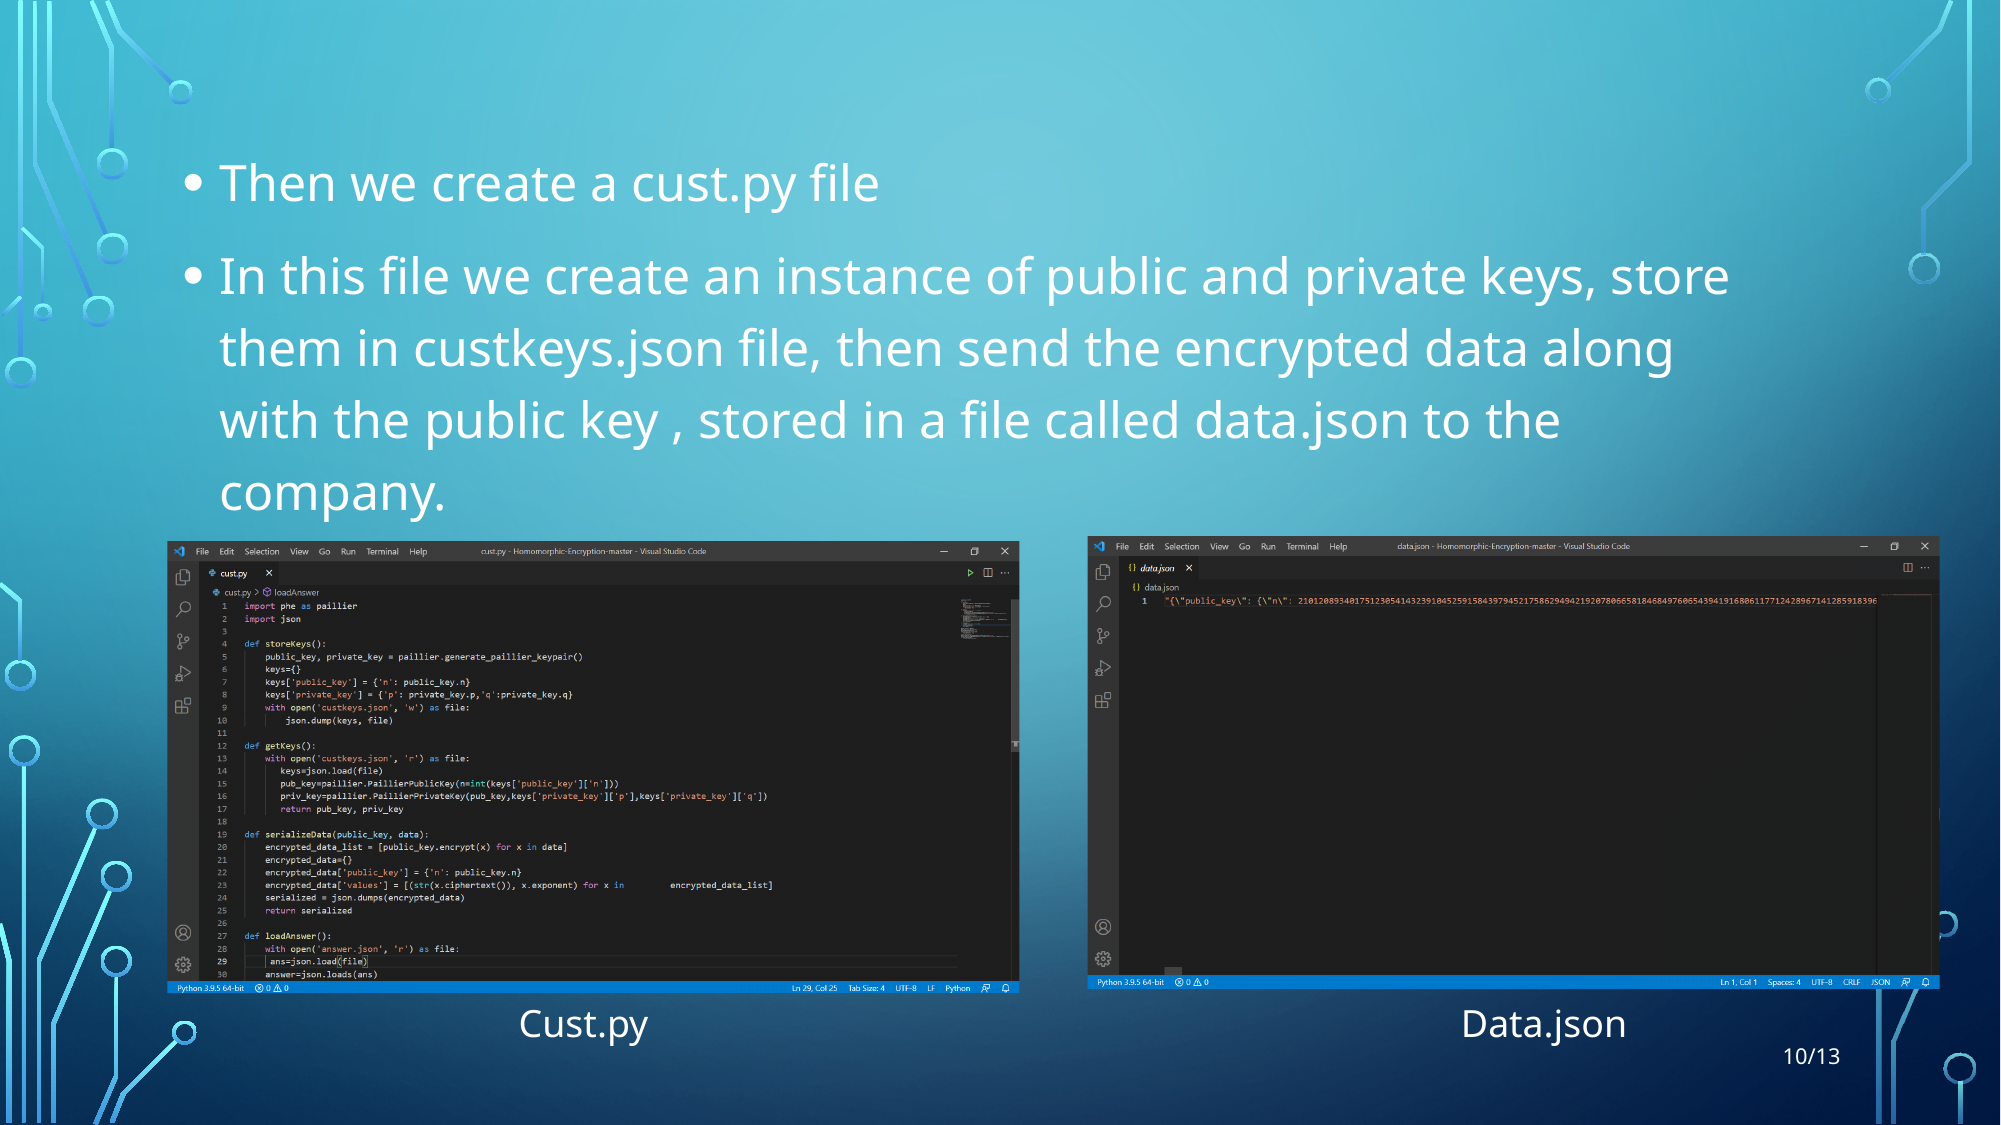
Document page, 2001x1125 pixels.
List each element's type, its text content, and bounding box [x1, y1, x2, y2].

picture [167, 541, 1020, 993]
slide_number 10/13 [1729, 1027, 1856, 1088]
text_box Data.json [1446, 992, 1890, 1053]
list Then we create a cust.py file In this file we create an instance of public and private keys, store them in custkeys.json file, then send the encrypted data along with the public key , stored in a file called data.json to the company. [167, 132, 1793, 714]
text_box Cust.py [503, 993, 684, 1053]
picture [1087, 535, 1940, 989]
